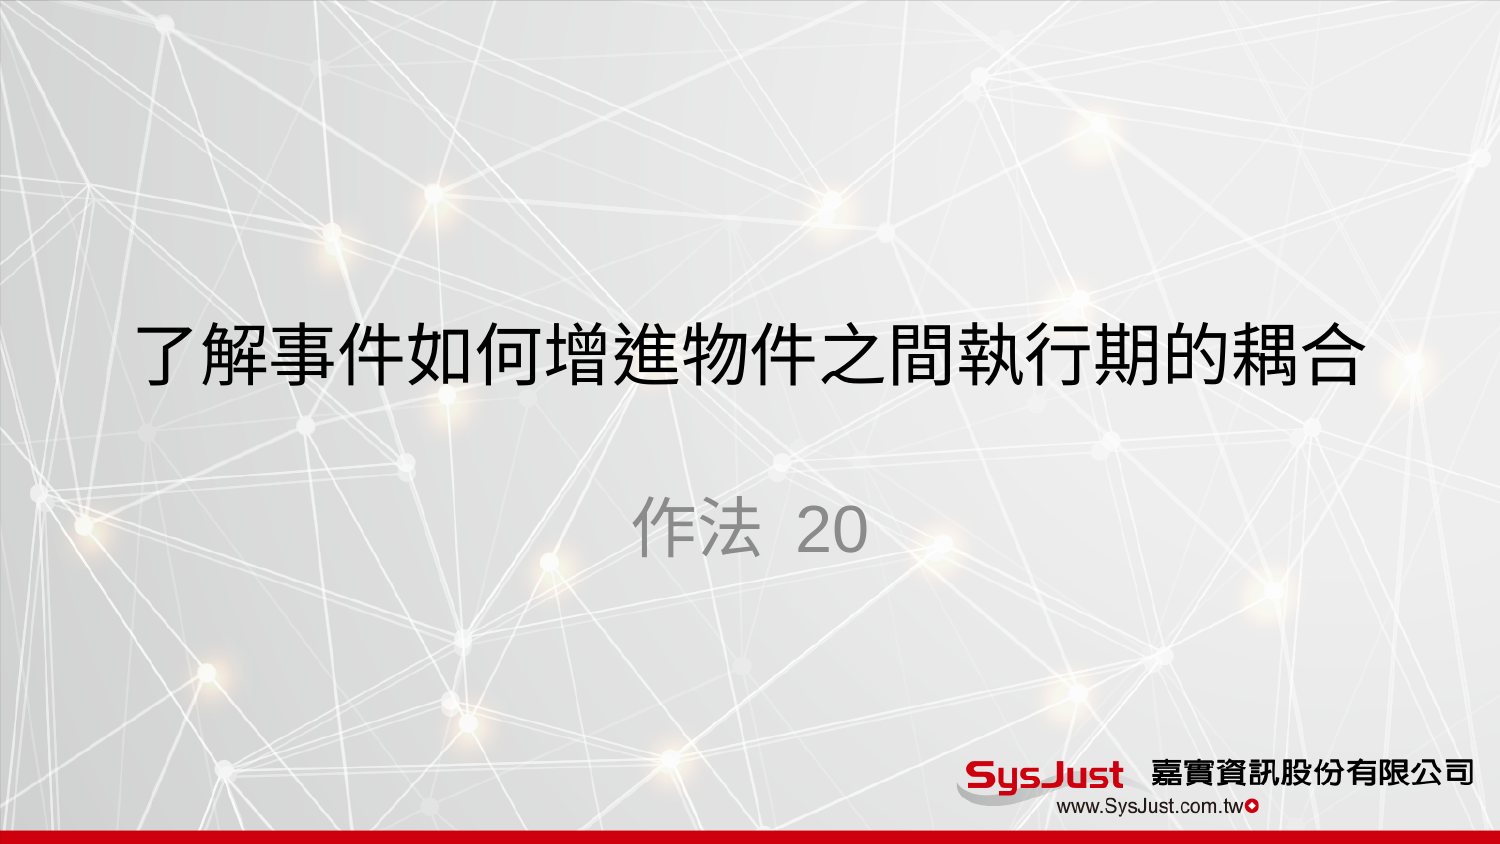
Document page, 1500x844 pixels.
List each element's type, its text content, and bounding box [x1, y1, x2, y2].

picture [0, 0, 1500, 844]
title 了解事件如何增進物件之間執行期的耦合 [112, 262, 1388, 443]
subtitle 作法 20 [225, 478, 1275, 694]
